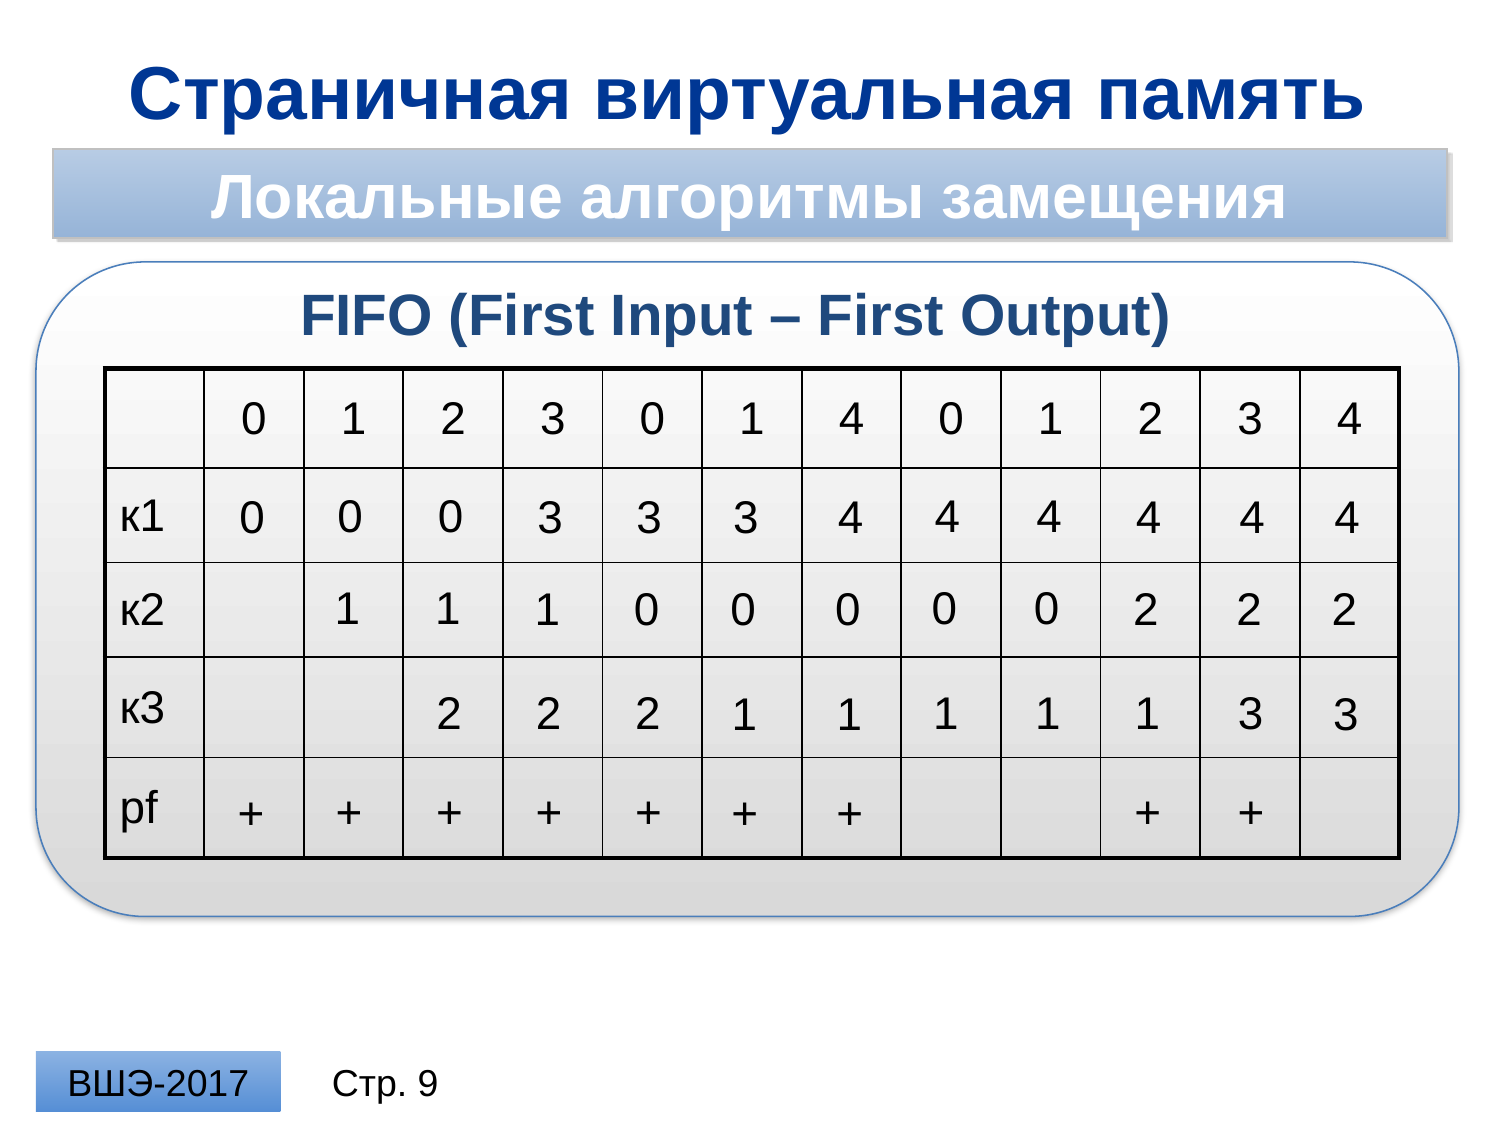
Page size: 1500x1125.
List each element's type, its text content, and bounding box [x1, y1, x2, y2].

table_cell [1101, 563, 1199, 656]
text_box 4 [1224, 480, 1285, 550]
table_cell [703, 469, 801, 562]
text_box 3 [718, 480, 779, 550]
table_header 3 [1201, 371, 1299, 467]
text_box 3 [1223, 676, 1284, 747]
text_box + [620, 775, 681, 846]
table_cell [1002, 469, 1100, 562]
text_box + [421, 775, 482, 845]
table_cell [803, 658, 900, 757]
slide_number Стр. 9 [303, 1051, 467, 1112]
table_cell [902, 469, 1000, 562]
table_cell [1002, 563, 1100, 656]
text_box 0 [715, 572, 776, 643]
table_cell [1301, 658, 1397, 757]
table_cell [504, 563, 602, 656]
table_header 3 [504, 371, 602, 467]
table_cell [404, 563, 502, 656]
text_box + [821, 776, 882, 846]
table_cell [803, 563, 900, 656]
table_cell [1101, 758, 1199, 856]
text_box 1 [1119, 676, 1180, 747]
table_cell [504, 658, 602, 757]
text_box + [1222, 775, 1284, 846]
table_cell [902, 563, 1000, 656]
text_box 2 [1316, 572, 1378, 643]
table_cell [1301, 563, 1397, 656]
text_box 4 [919, 479, 980, 550]
table_header 0 [603, 371, 701, 467]
table_cell [1301, 469, 1397, 562]
table_cell к1 [107, 469, 203, 562]
table_cell [902, 658, 1000, 757]
table_cell [1002, 658, 1100, 757]
text_box 1 [1020, 676, 1081, 747]
table_header 1 [1002, 371, 1100, 467]
table_cell [404, 758, 502, 856]
table_cell [1201, 758, 1299, 856]
table_header 0 [205, 371, 303, 467]
table_cell [1101, 469, 1199, 562]
table_header 2 [404, 371, 502, 467]
text_box 1 [319, 571, 380, 642]
table_cell [504, 758, 602, 856]
table_header 0 [902, 371, 1000, 467]
text_box 4 [1021, 479, 1083, 550]
footer ВШЭ-2017 [35, 1051, 281, 1112]
text_box 1 [716, 677, 778, 747]
text_box 0 [224, 480, 285, 551]
text_box 0 [619, 572, 680, 642]
table_cell [205, 758, 303, 856]
table_header 2 [1101, 371, 1199, 467]
table_header [107, 371, 203, 467]
table_cell [1101, 658, 1199, 757]
text_box 2 [1221, 572, 1283, 642]
table_cell [305, 563, 402, 656]
text_box 3 [522, 479, 583, 550]
title Страничная виртуальная память [35, 38, 1460, 141]
table_cell [404, 469, 502, 562]
text_box 0 [916, 571, 978, 642]
text_box 1 [420, 571, 481, 642]
table_cell [404, 658, 502, 757]
table_header 1 [703, 371, 801, 467]
text_box Локальные алгоритмы замещения [53, 148, 1447, 239]
text_box [35, 277, 1460, 918]
table_cell [703, 563, 801, 656]
text_box 2 [421, 676, 483, 747]
text_box + [222, 776, 284, 846]
text_box 4 [1319, 480, 1380, 550]
table_cell [902, 758, 1000, 856]
text_box 0 [1019, 571, 1080, 642]
table_cell [803, 469, 900, 562]
table_cell pf [107, 758, 203, 856]
table_cell [305, 469, 402, 562]
table_header 1 [305, 371, 402, 467]
text_box 1 [821, 677, 883, 747]
table_cell [1301, 758, 1397, 856]
text_box + [520, 775, 582, 846]
table_cell [803, 758, 900, 856]
text_box + [716, 775, 777, 846]
table_cell [305, 658, 402, 757]
table_cell [205, 563, 303, 656]
table_cell [603, 758, 701, 856]
text_box 1 [519, 572, 580, 642]
table_header 4 [803, 371, 900, 467]
text_box + [320, 774, 382, 845]
table_cell [205, 658, 303, 757]
table_cell [1201, 563, 1299, 656]
text_box 1 [918, 676, 979, 746]
text_box 2 [1118, 572, 1179, 642]
table_cell [603, 469, 701, 562]
table_cell к3 [107, 658, 203, 757]
text_box [104, 261, 1391, 269]
table_cell [1201, 658, 1299, 757]
text_box FIFO (First Input – First Output) [88, 269, 1416, 354]
table_cell [1002, 758, 1100, 856]
table_cell [305, 758, 402, 856]
text_box 3 [1318, 677, 1379, 747]
table_cell [603, 563, 701, 656]
table_cell [205, 469, 303, 562]
table_cell [504, 469, 602, 562]
text_box 3 [621, 480, 683, 550]
table_cell [1201, 469, 1299, 562]
table_cell [703, 758, 801, 856]
table_cell [703, 658, 801, 757]
table_cell к2 [107, 563, 203, 656]
text_box 0 [423, 479, 484, 550]
table_header 4 [1301, 371, 1397, 467]
text_box 4 [1121, 479, 1182, 550]
text_box 0 [322, 479, 383, 550]
table_cell [603, 658, 701, 757]
text_box 2 [521, 676, 582, 747]
text_box 4 [823, 480, 884, 551]
text_box 0 [820, 572, 881, 643]
text_box 2 [620, 676, 681, 747]
text_box + [1119, 775, 1180, 846]
